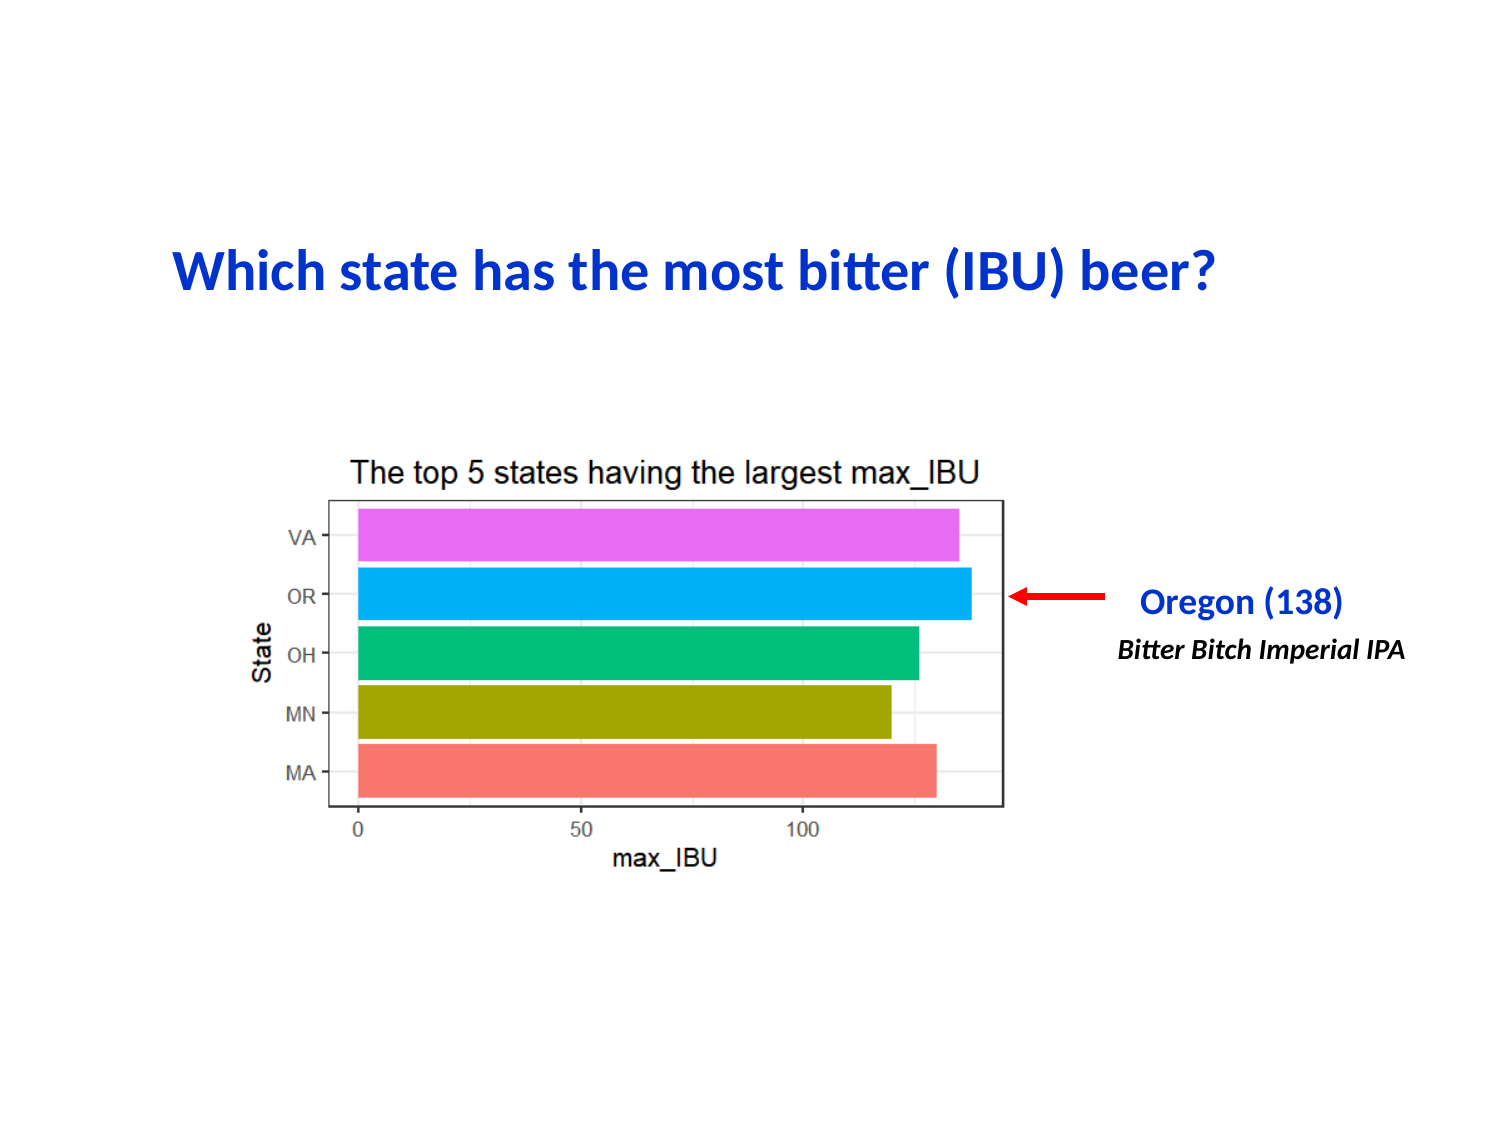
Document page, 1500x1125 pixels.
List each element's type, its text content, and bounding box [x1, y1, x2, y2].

text_box Which state has the most bitter (IBU) beer? [0, 224, 1408, 310]
text_box Bitter Bitch Imperial IPA [1117, 630, 1407, 666]
text_box Oregon (138) [1125, 569, 1368, 630]
picture [237, 445, 1017, 883]
